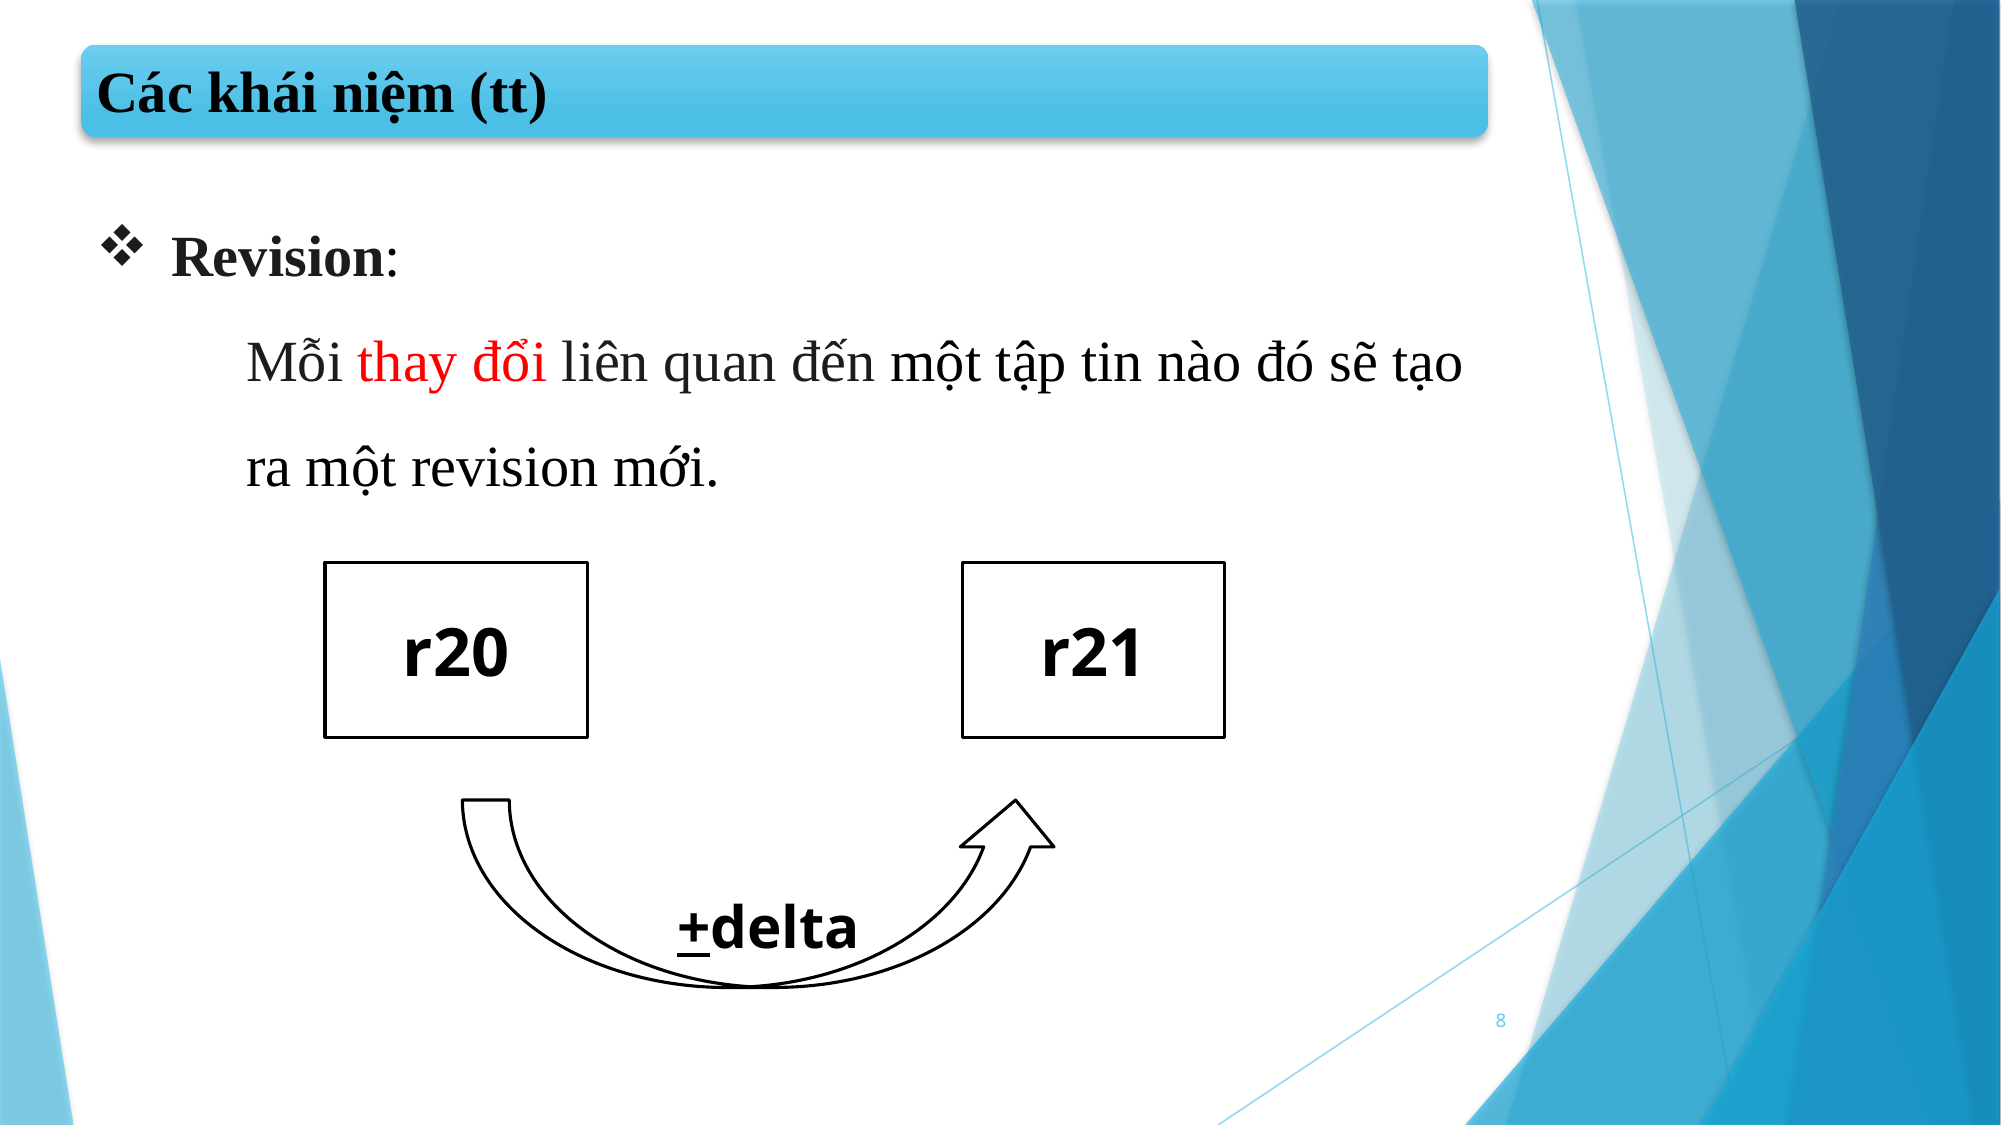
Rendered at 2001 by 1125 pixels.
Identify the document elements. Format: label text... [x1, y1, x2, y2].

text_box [324, 561, 1226, 1013]
text_box [84, 44, 1489, 138]
text_box Revision: Mỗi thay đổi liên quan đến một tập tin nào đó sẽ tạo ra một revision mới. [81, 175, 1489, 505]
text_box Các khái niệm (tt) [81, 46, 638, 131]
slide_number 8 [1409, 991, 1522, 1051]
